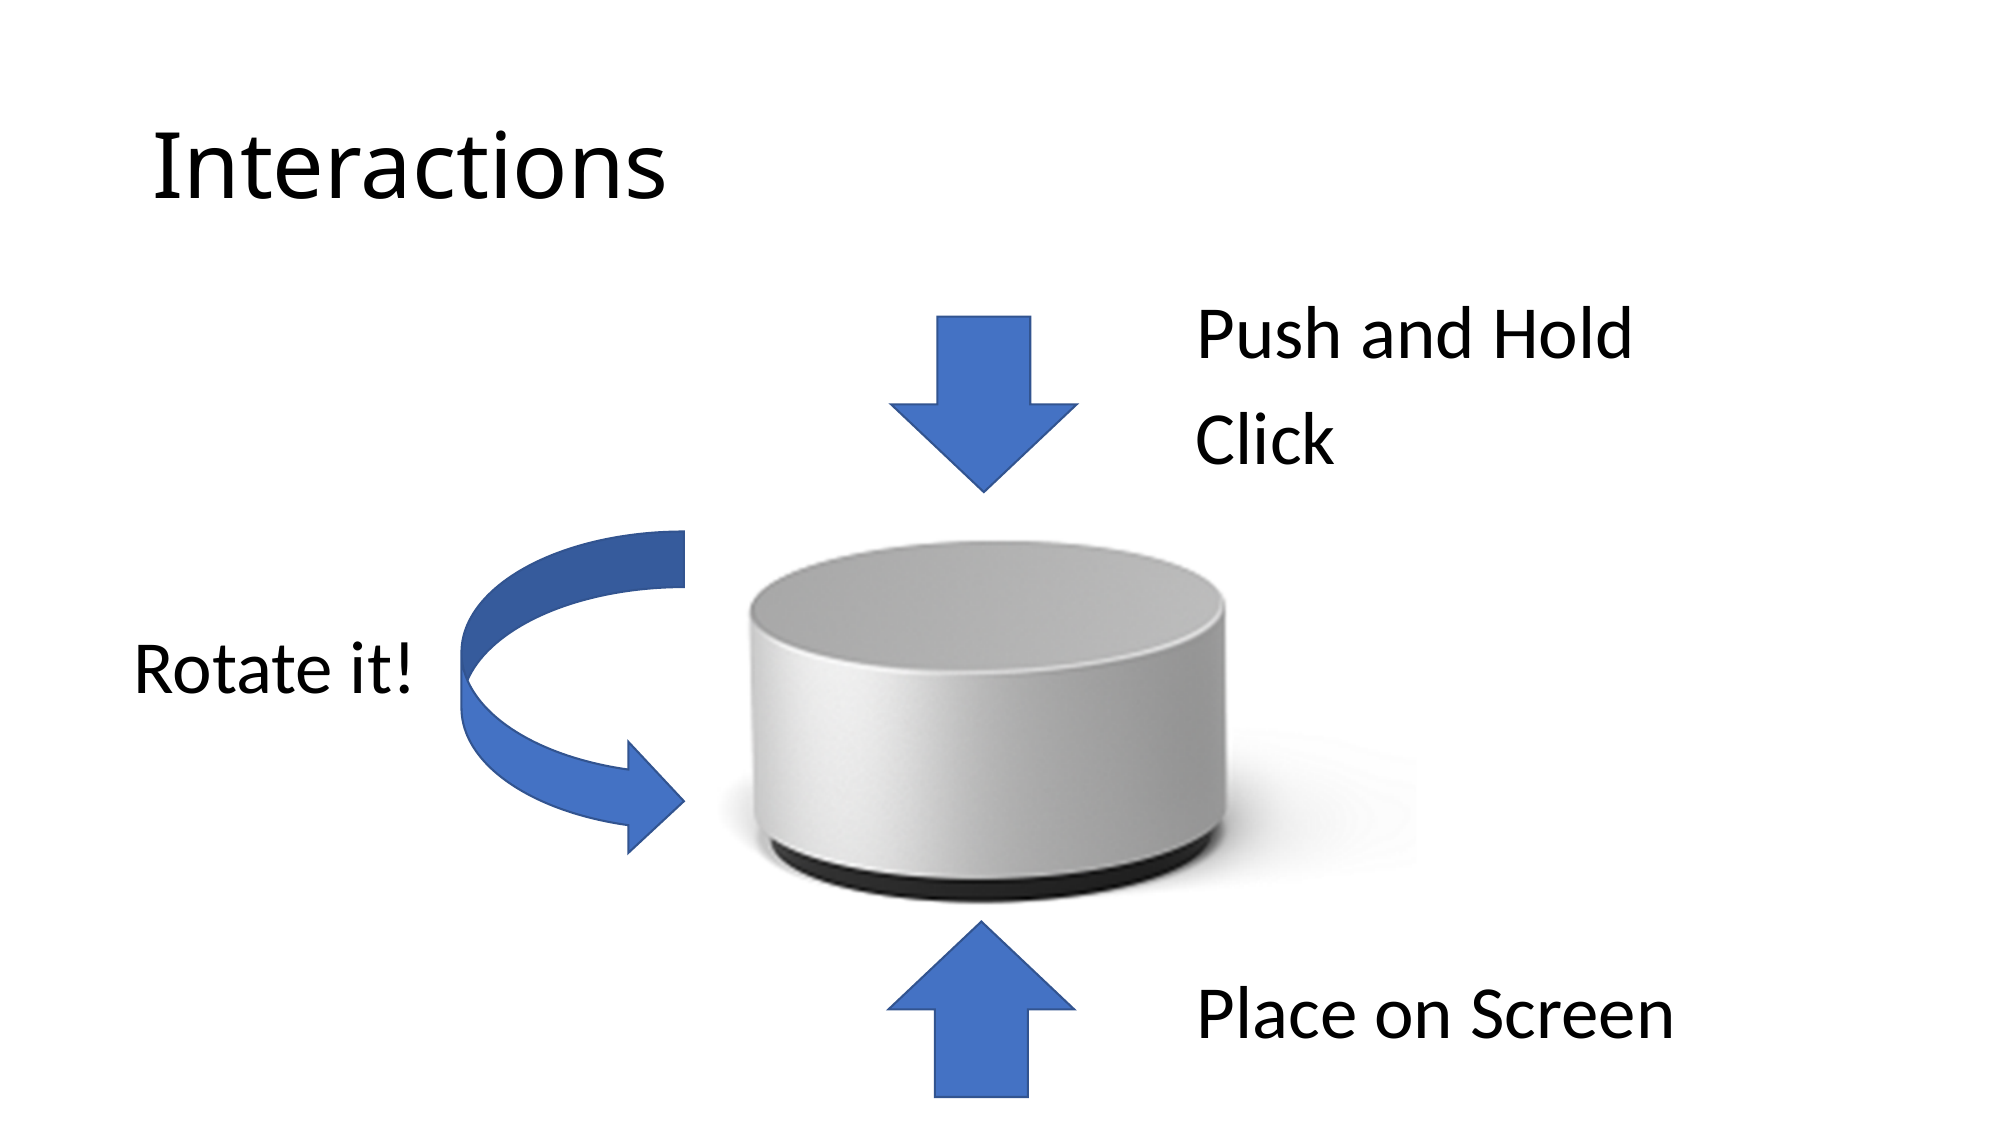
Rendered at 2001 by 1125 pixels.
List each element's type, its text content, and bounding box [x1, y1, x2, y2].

text_box [888, 315, 1080, 494]
text_box Rotate it! [118, 611, 432, 717]
text_box Click [1180, 382, 1351, 488]
text_box Place on Screen [1181, 956, 1692, 1061]
text_box Push and Hold [1181, 276, 1651, 382]
text_box [885, 922, 1077, 1099]
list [711, 513, 1417, 922]
title Interactions [137, 59, 1863, 278]
text_box [460, 530, 686, 856]
